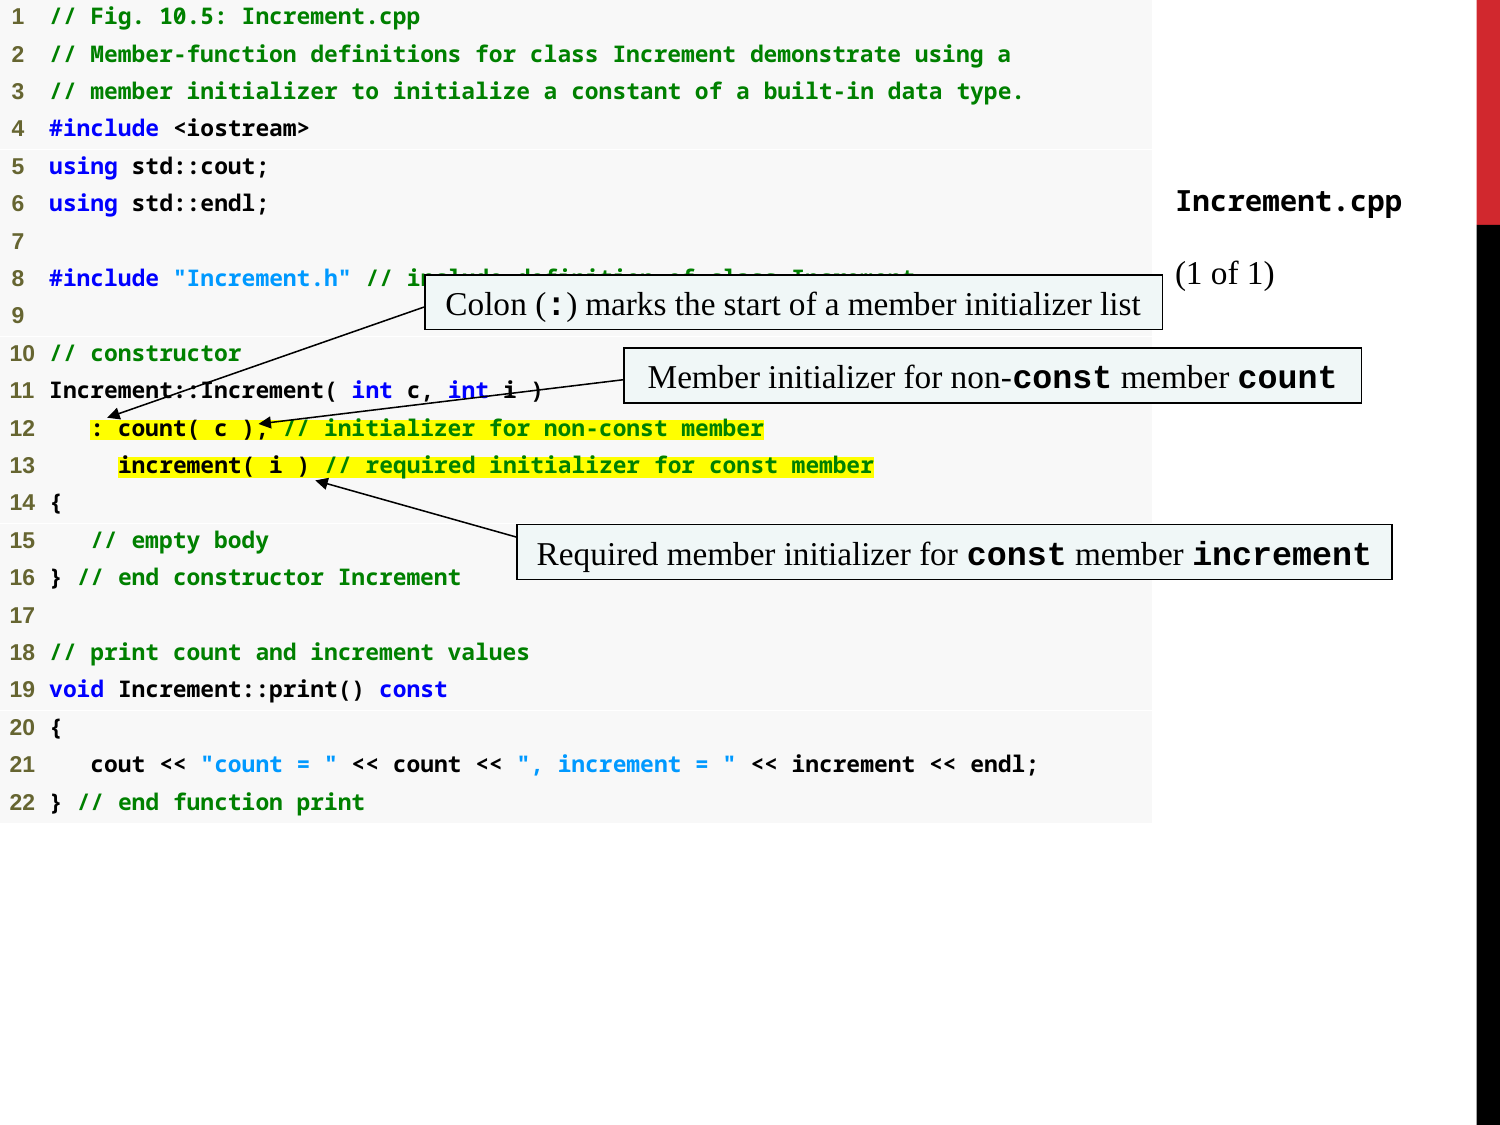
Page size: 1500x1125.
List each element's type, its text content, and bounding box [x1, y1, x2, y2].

text_box Increment.cpp (1 of 1) [1174, 175, 1475, 299]
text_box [0, 0, 1155, 851]
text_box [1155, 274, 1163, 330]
text_box Member initializer for non-const member count [1155, 348, 1362, 403]
text_box Required member initializer for const member increment [1155, 524, 1392, 580]
